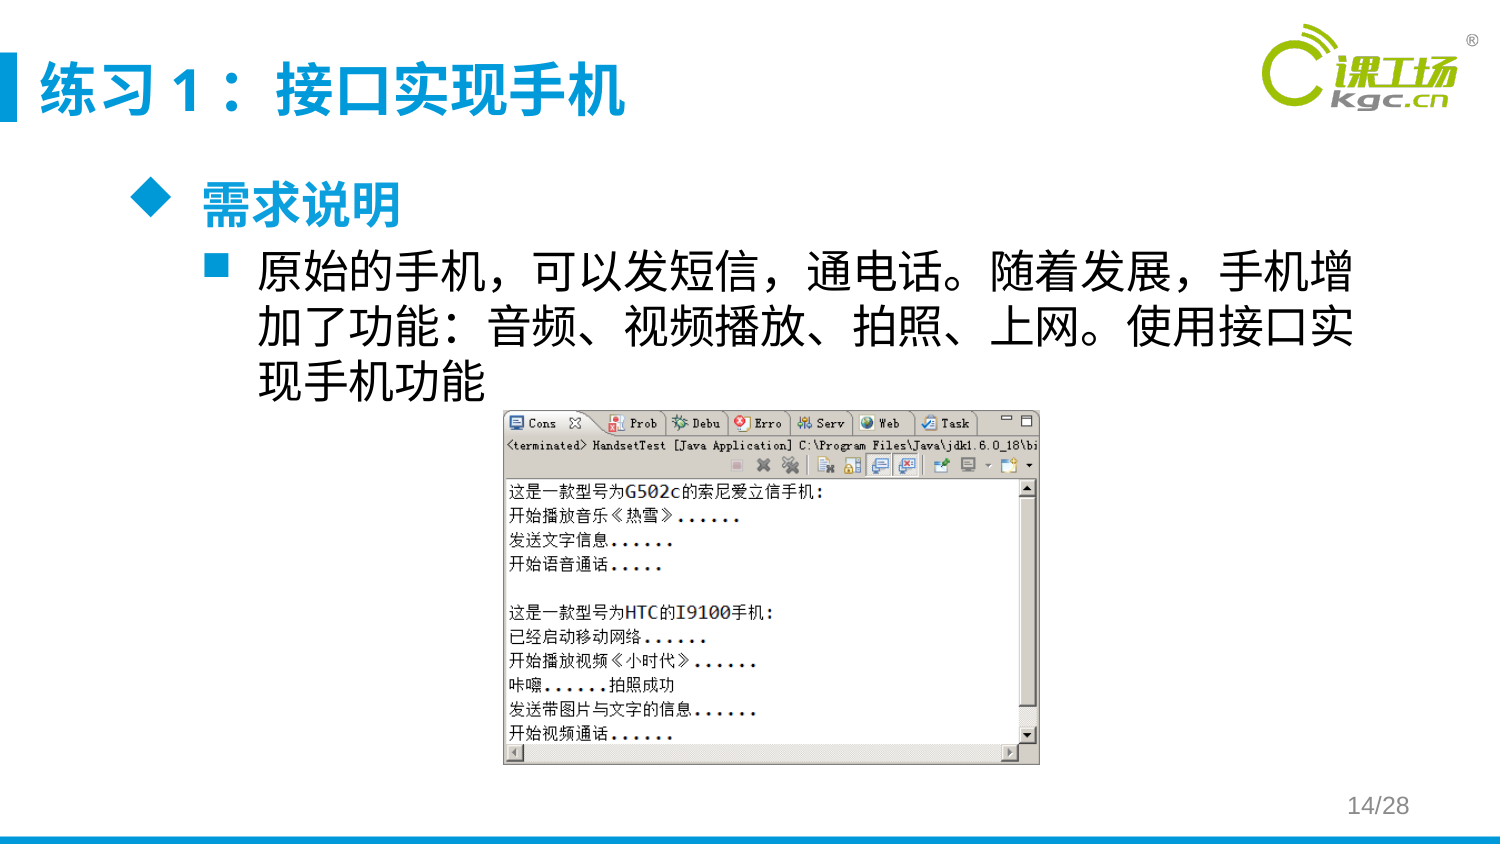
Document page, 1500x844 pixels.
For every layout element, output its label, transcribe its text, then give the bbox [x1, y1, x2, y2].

list 需求说明 原始的手机，可以发短信，通电话。随着发展，手机增加了功能：音频、视频播放、拍照、上网。使用接口实现手机功能 [110, 166, 1385, 724]
title 练习1：接口实现手机 [39, 33, 1383, 151]
slide_number 14/28 [1074, 782, 1425, 828]
picture [0, 0, 1500, 836]
